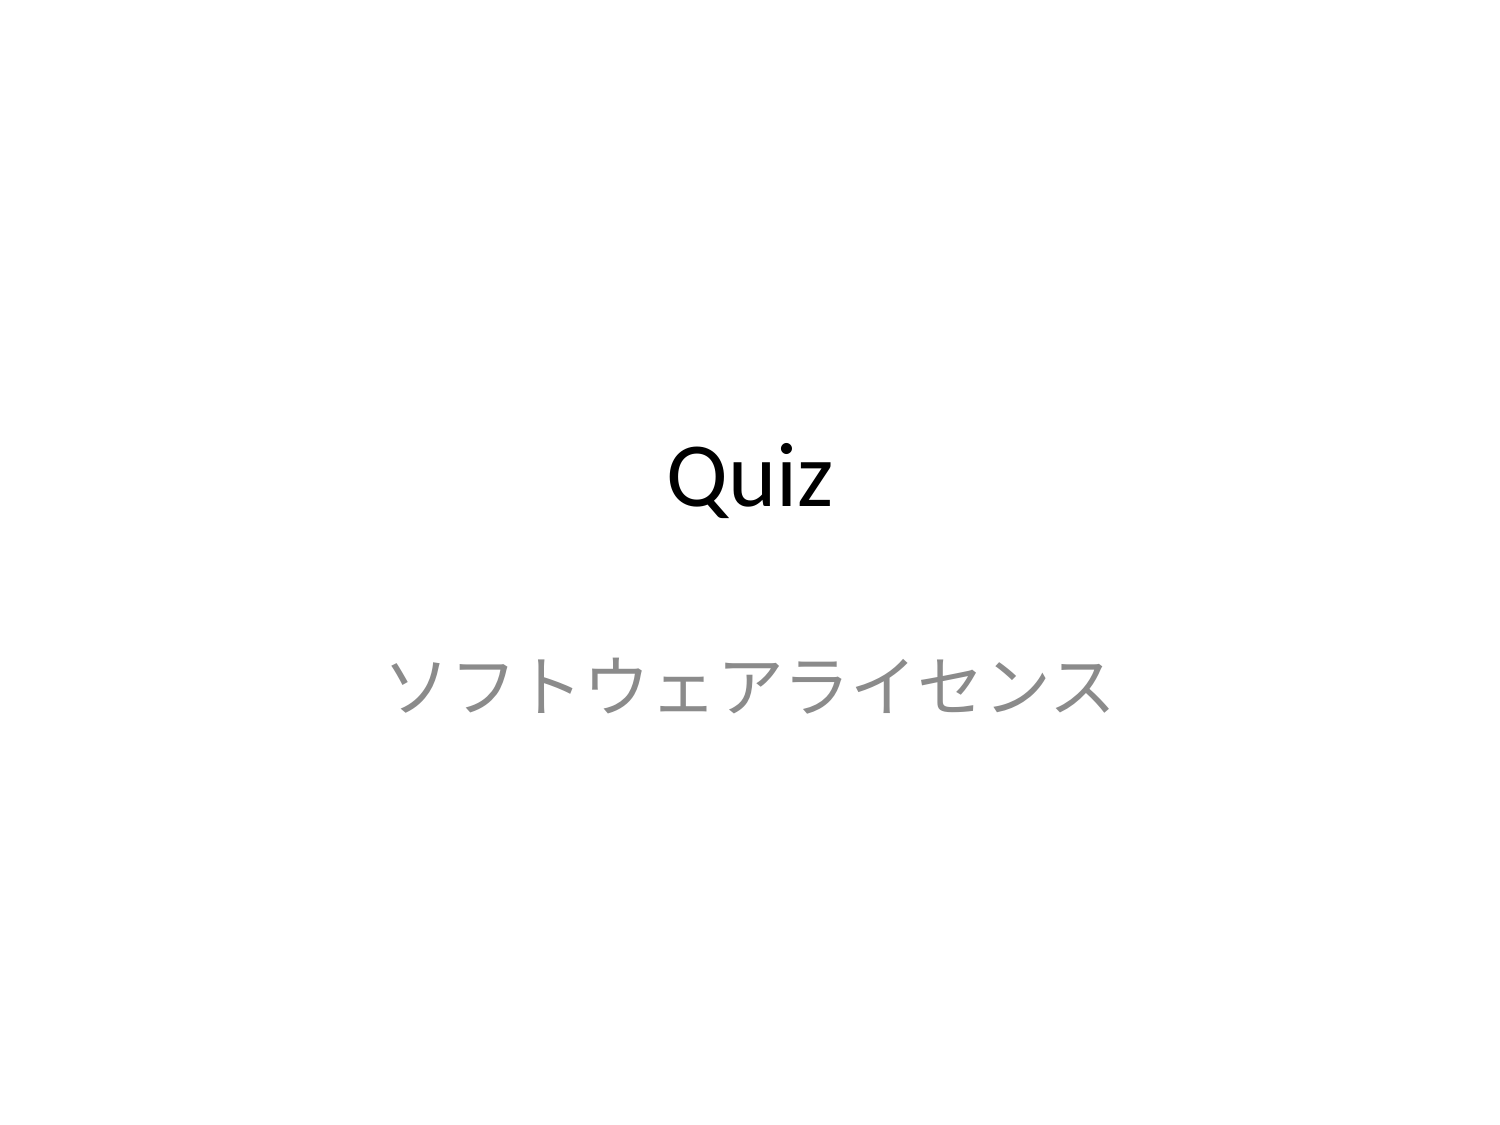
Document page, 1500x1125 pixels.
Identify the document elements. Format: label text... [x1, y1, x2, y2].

subtitle ソフトウェアライセンス [225, 637, 1275, 925]
title Quiz [112, 349, 1388, 591]
